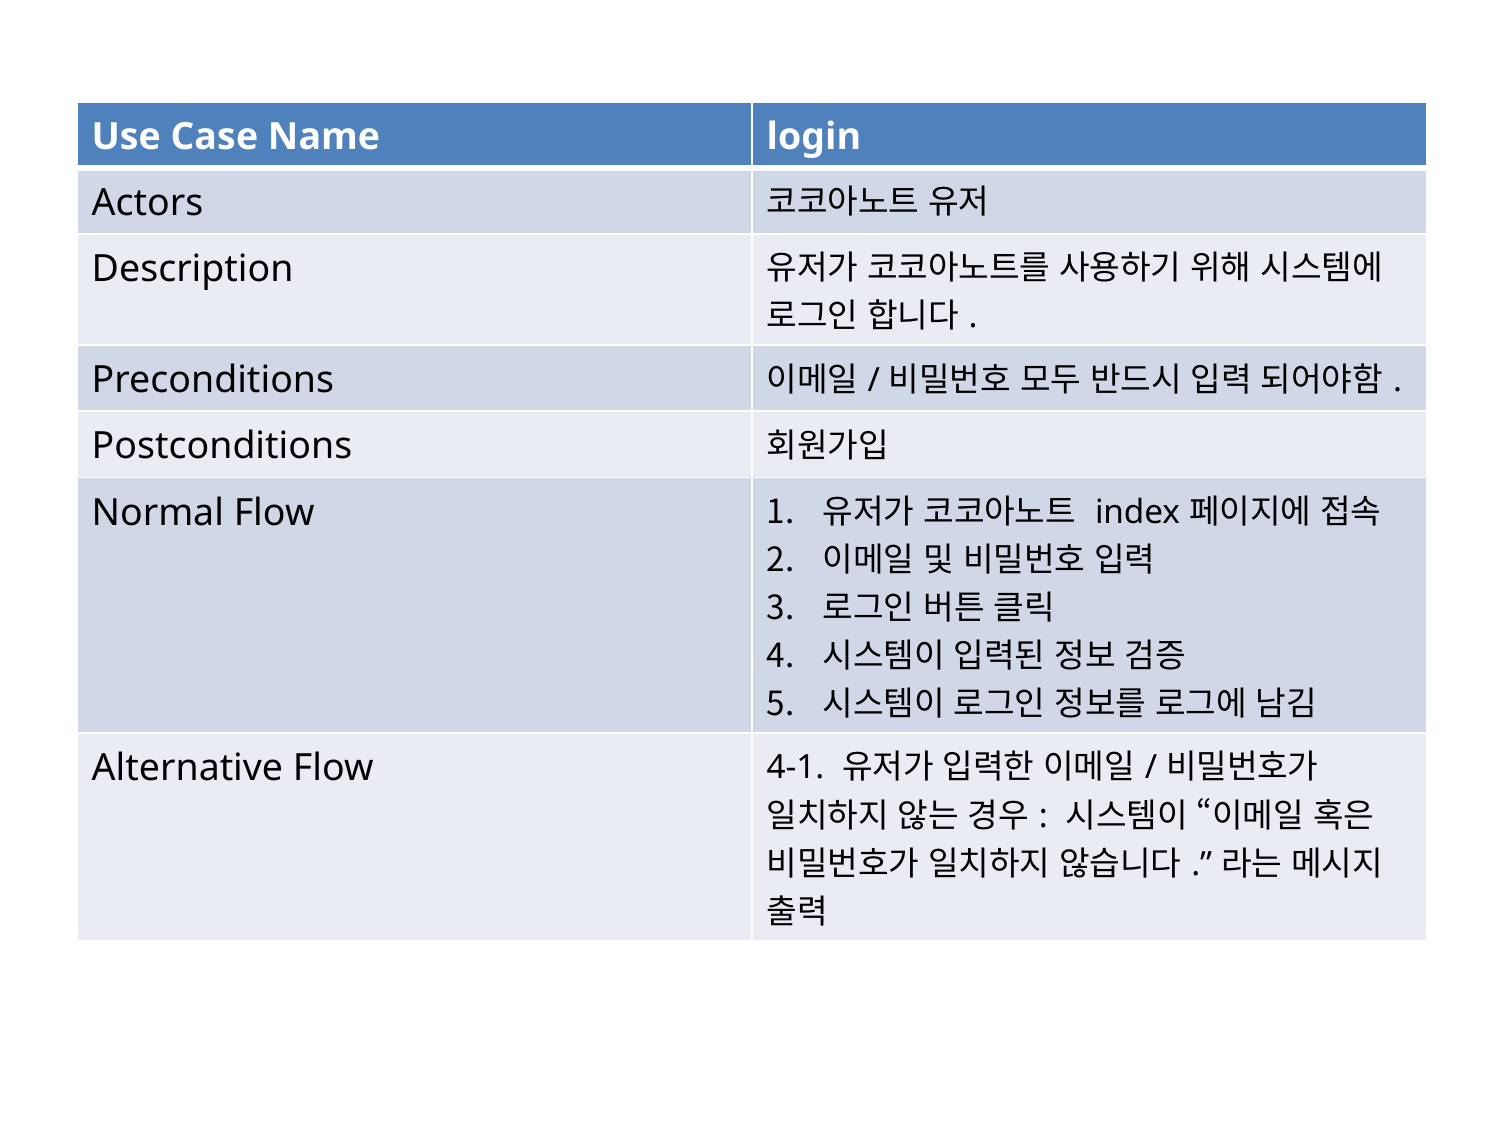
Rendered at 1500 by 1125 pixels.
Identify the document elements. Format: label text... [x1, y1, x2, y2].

table_cell Preconditions [78, 346, 751, 410]
table_cell 코코아노트 유저 [753, 171, 1426, 233]
table_cell Postconditions [78, 412, 751, 477]
table_header Use Case Name [78, 103, 751, 165]
table_cell Actors [78, 171, 751, 233]
table_cell 회원가입 [753, 412, 1426, 477]
table_cell Description [78, 235, 751, 344]
table_cell Alternative Flow [78, 734, 751, 940]
table_cell 이메일/비밀번호 모두 반드시 입력 되어야함. [753, 346, 1426, 410]
table_header login [753, 103, 1426, 165]
table_cell 4-1. 유저가 입력한 이메일/비밀번호가 일치하지 않는 경우: 시스템이 “이메일 혹은 비밀번호가 일치하지 않습니다.”라는 메시지 출력 [753, 734, 1426, 940]
table_cell 유저가 코코아노트 index페이지에 접속 이메일 및 비밀번호 입력 로그인 버튼 클릭 시스템이 입력된 정보 검증 시스템이 로그인 정보를 로그에 남김 [753, 478, 1426, 732]
table_cell 유저가 코코아노트를 사용하기 위해 시스템에 로그인 합니다. [753, 235, 1426, 344]
table_cell Normal Flow [78, 478, 751, 732]
